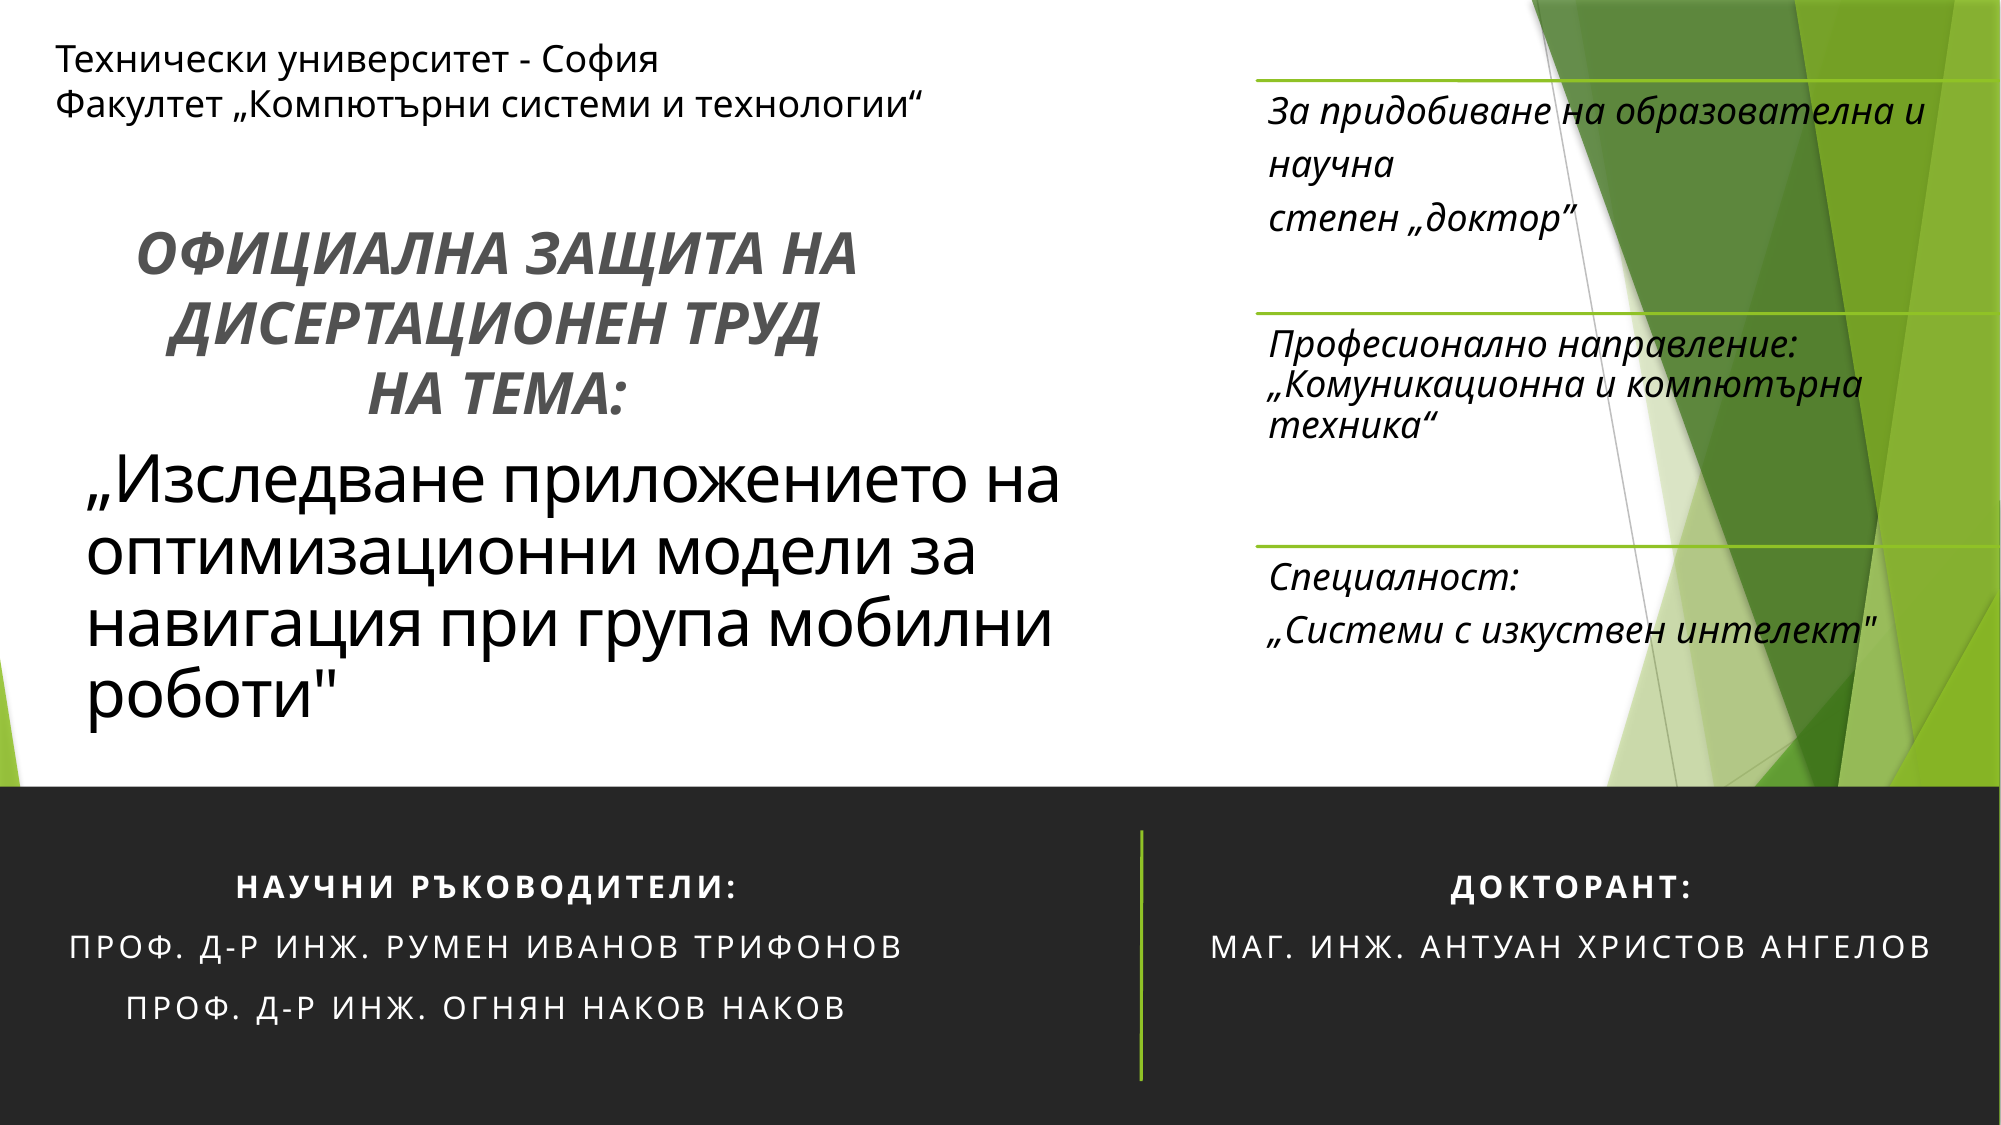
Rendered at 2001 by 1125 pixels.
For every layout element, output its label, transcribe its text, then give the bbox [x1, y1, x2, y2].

text_box „Изследване приложението на оптимизационни модели за навигация при група мобилни роботи" [78, 437, 1157, 812]
text_box Технически университет - София Факултет „Компютърни системи и технологии“ [40, 27, 955, 132]
text_box Научни Ръководители: проф. д-р инж. Румен Иванов Трифонов проф. д-р инж. Огнян Наков Наков [40, 859, 931, 1033]
text_box Докторант: Маг. Инж. Антуан Христов Ангелов [1175, 859, 1966, 973]
text_box ОФИЦИАЛНА ЗАЩИТА НА ДИСЕРТАЦИОНЕН ТРУД НА ТЕМА: [117, 208, 878, 434]
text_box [1256, 79, 2000, 781]
text_box [0, 786, 2000, 1125]
